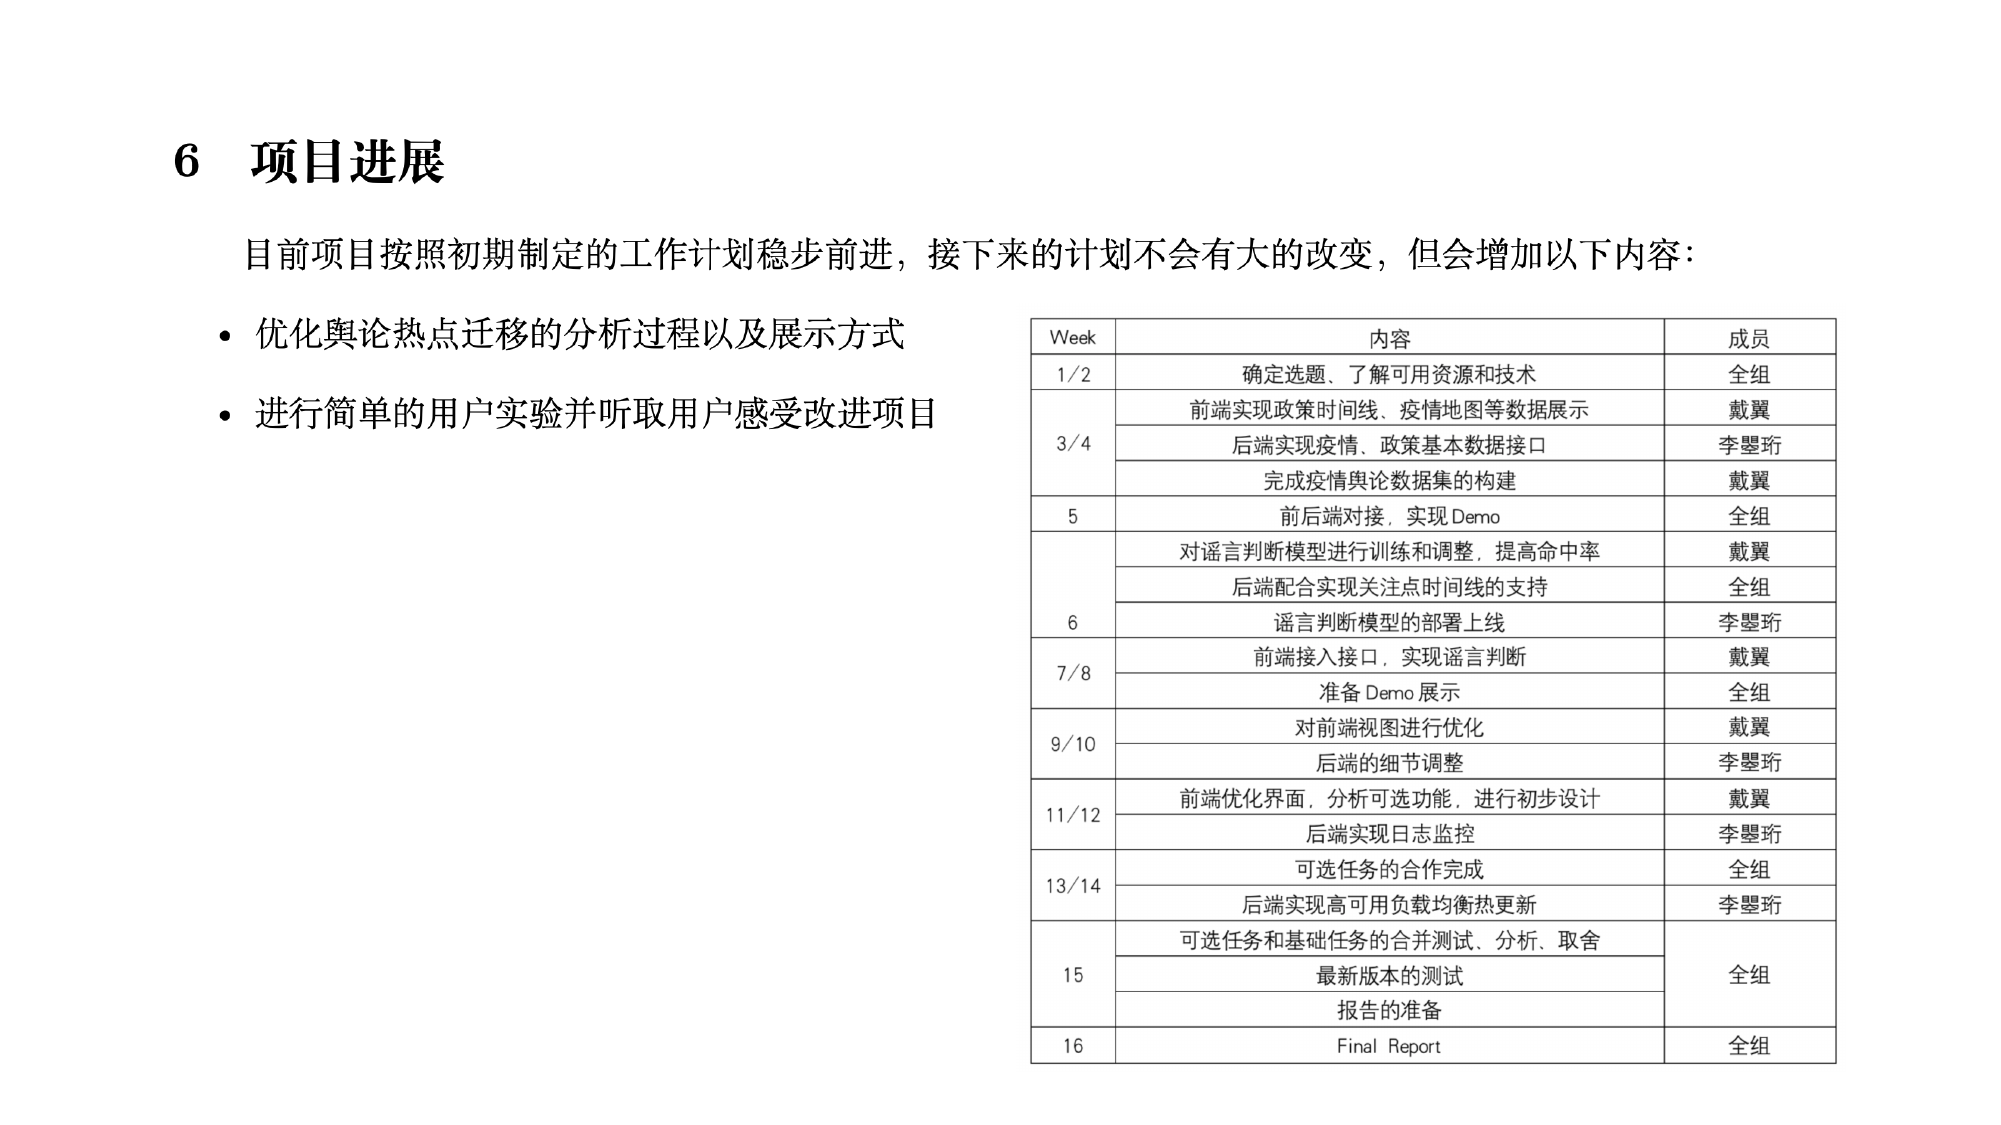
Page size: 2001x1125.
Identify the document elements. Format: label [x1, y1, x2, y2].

picture [107, 99, 1846, 1072]
